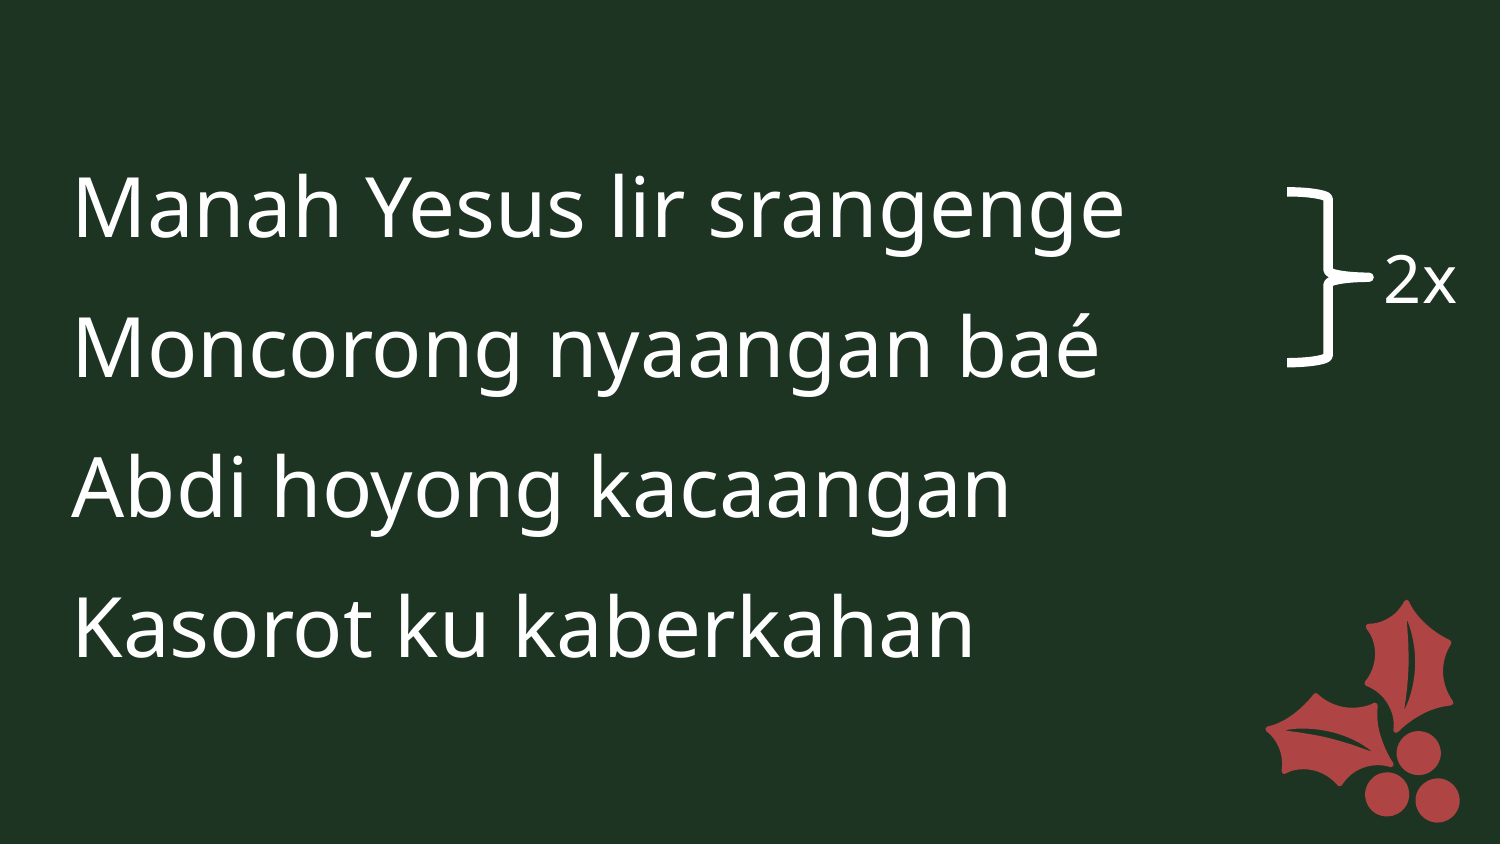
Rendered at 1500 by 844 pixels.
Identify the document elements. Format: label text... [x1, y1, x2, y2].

text_box [1287, 191, 1369, 364]
text_box Manah Yesus lir srangenge Moncorong nyaangan baé Abdi hoyong kacaangan Kasorot ku kaberkahan [31, 124, 1436, 721]
text_box 2x [1369, 229, 1500, 324]
